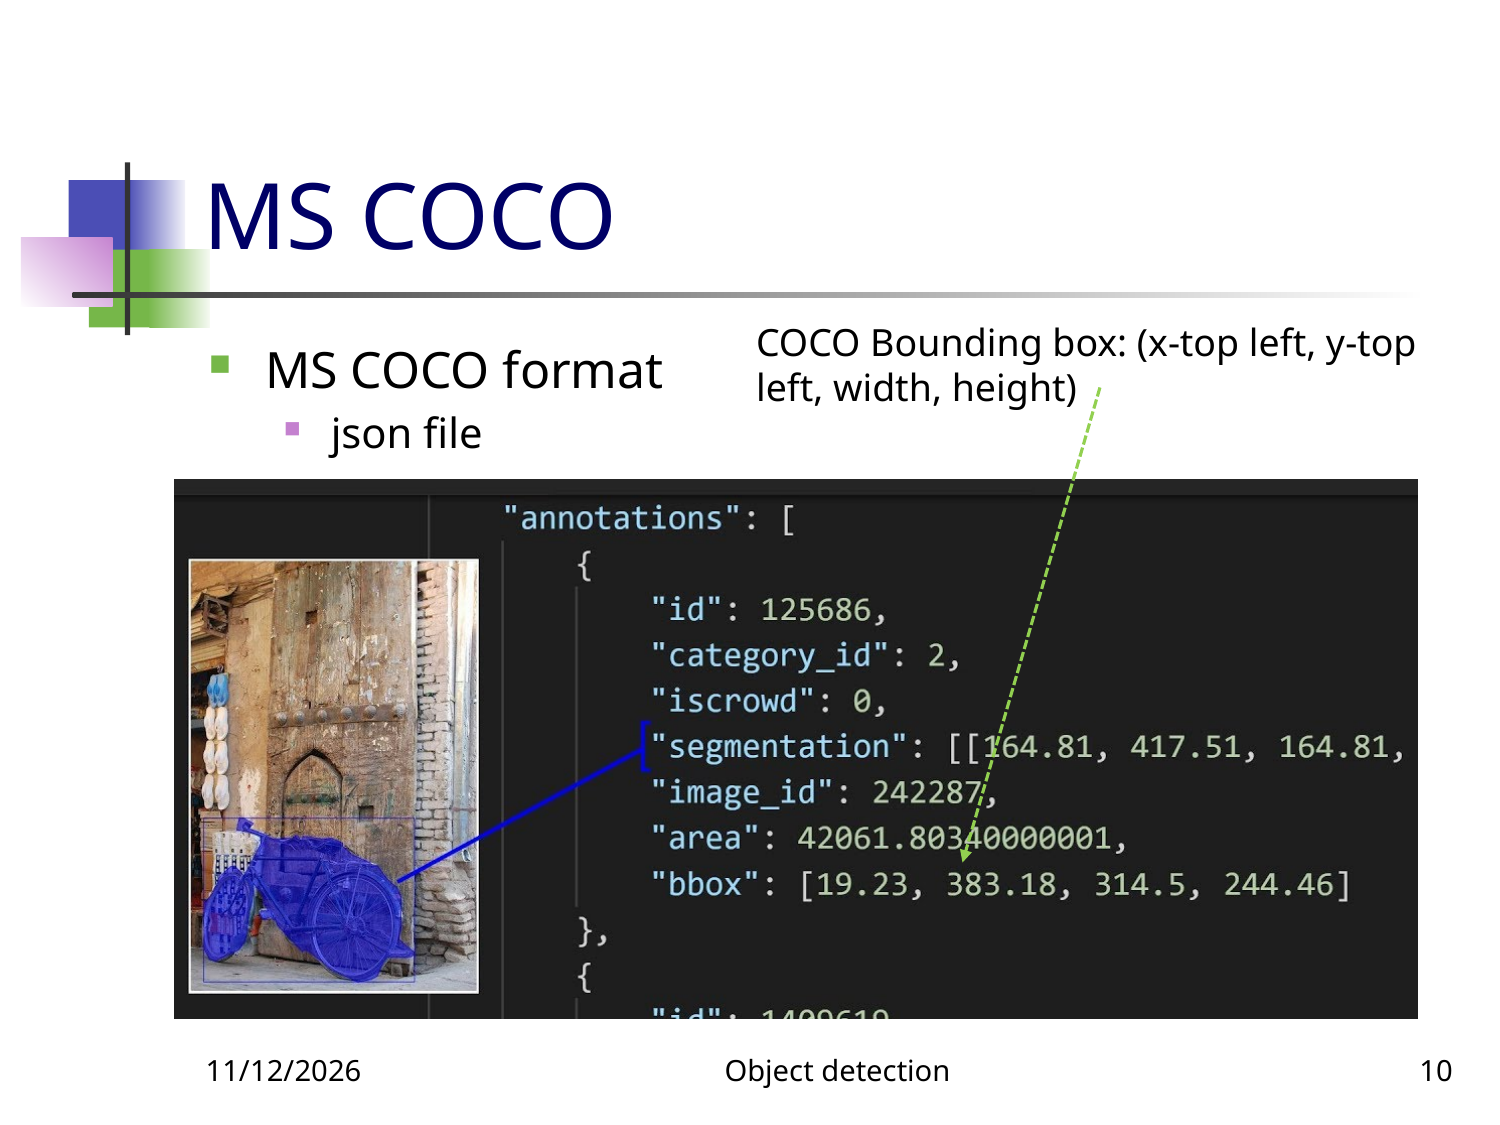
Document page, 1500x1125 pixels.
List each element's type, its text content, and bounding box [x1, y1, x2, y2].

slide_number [190, 1028, 504, 1100]
slide_number 10 [1155, 1024, 1468, 1100]
title MS COCO [188, 35, 1468, 275]
list MS COCO format json file [193, 331, 957, 477]
text_box COCO Bounding box: (x-top left, y-top left, width, height) [741, 311, 1492, 417]
list MS COCO format json file [1104, 417, 1469, 1006]
footer Object detection [600, 1028, 1075, 1100]
picture [174, 479, 1419, 1019]
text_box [962, 387, 1101, 863]
